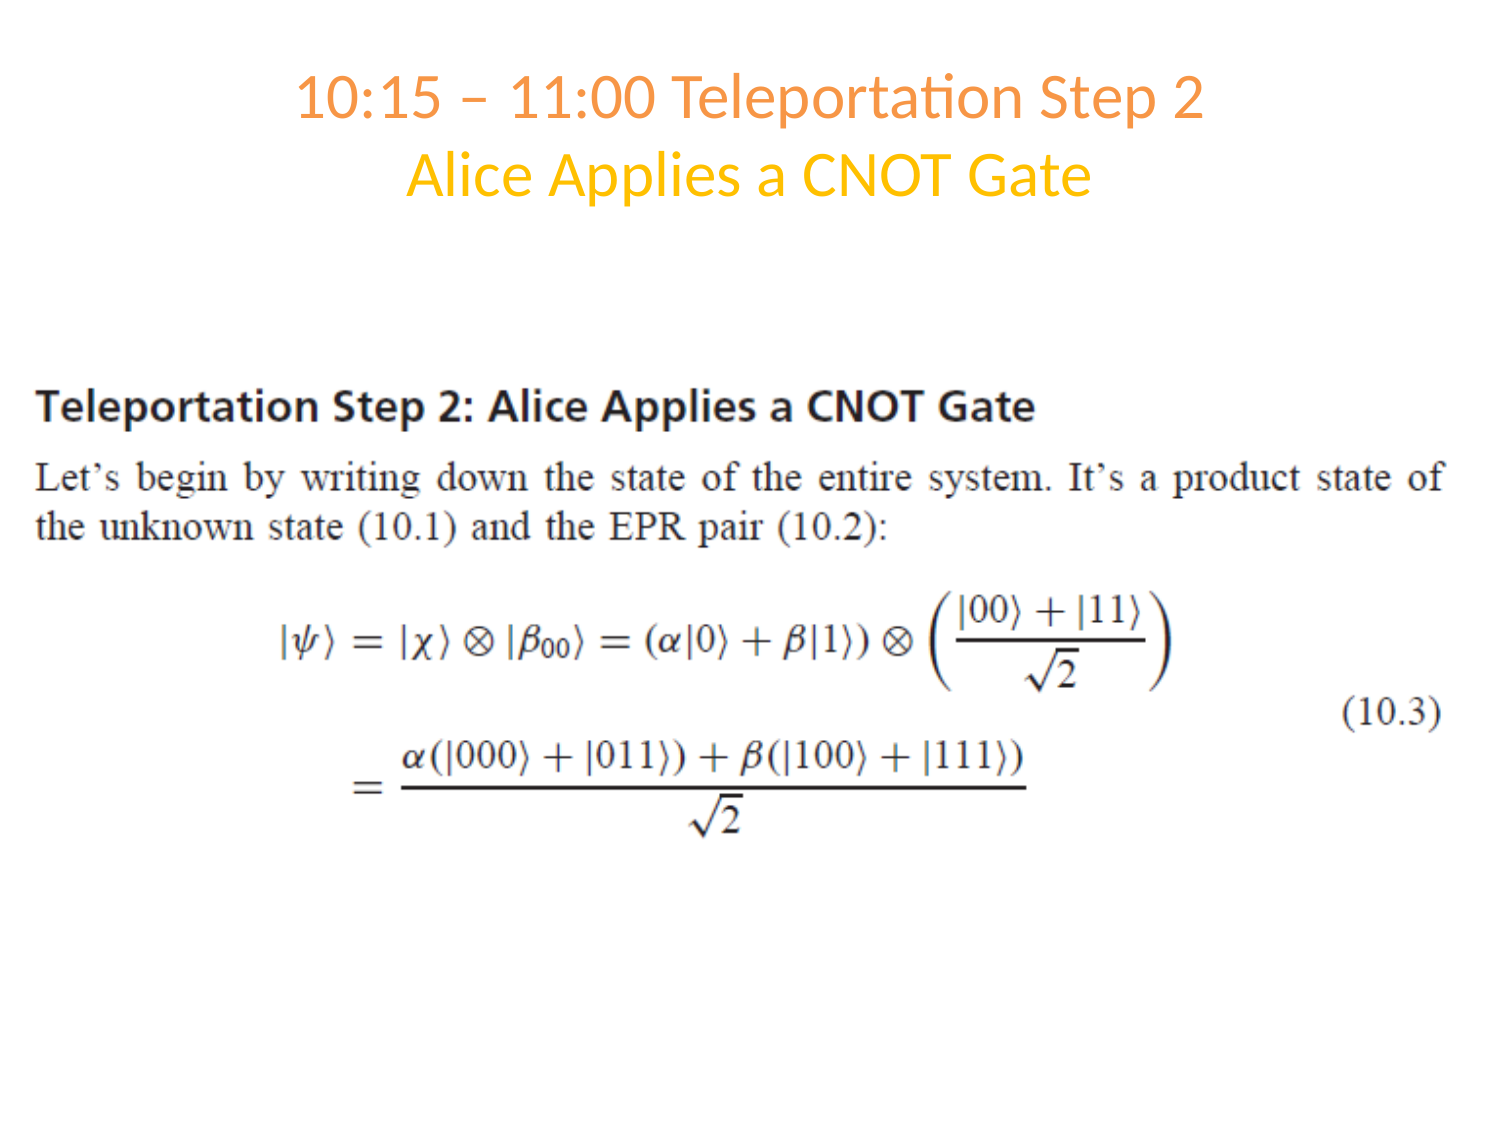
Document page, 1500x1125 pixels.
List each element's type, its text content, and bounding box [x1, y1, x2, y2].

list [5, 373, 1500, 862]
title 10:15 – 11:00 Teleportation Step 2 Alice Applies a CNOT Gate [75, 45, 1425, 371]
